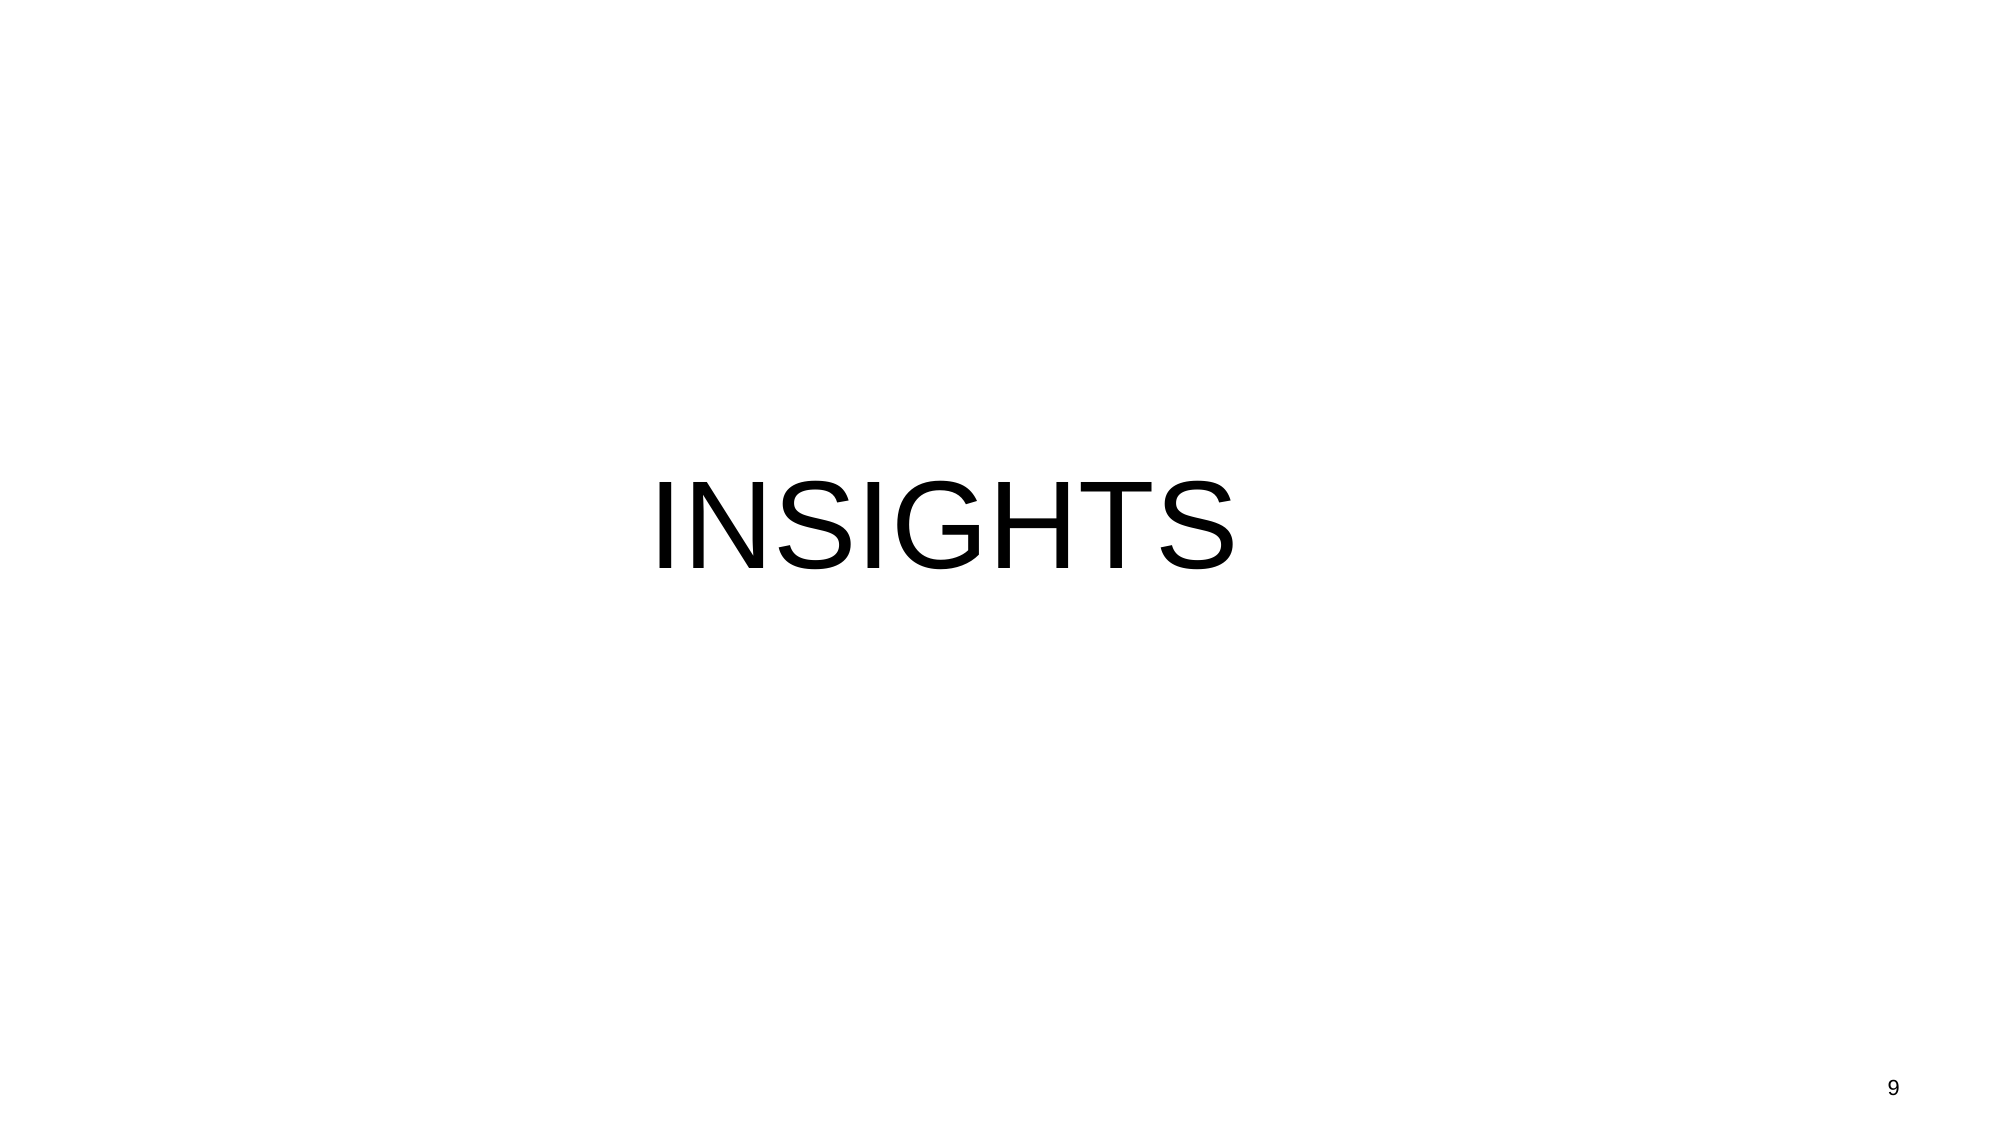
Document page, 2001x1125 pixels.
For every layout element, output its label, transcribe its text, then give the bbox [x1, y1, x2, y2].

text_box 9 [1887, 1069, 2000, 1104]
text_box INSIGHTS [70, 411, 1852, 654]
